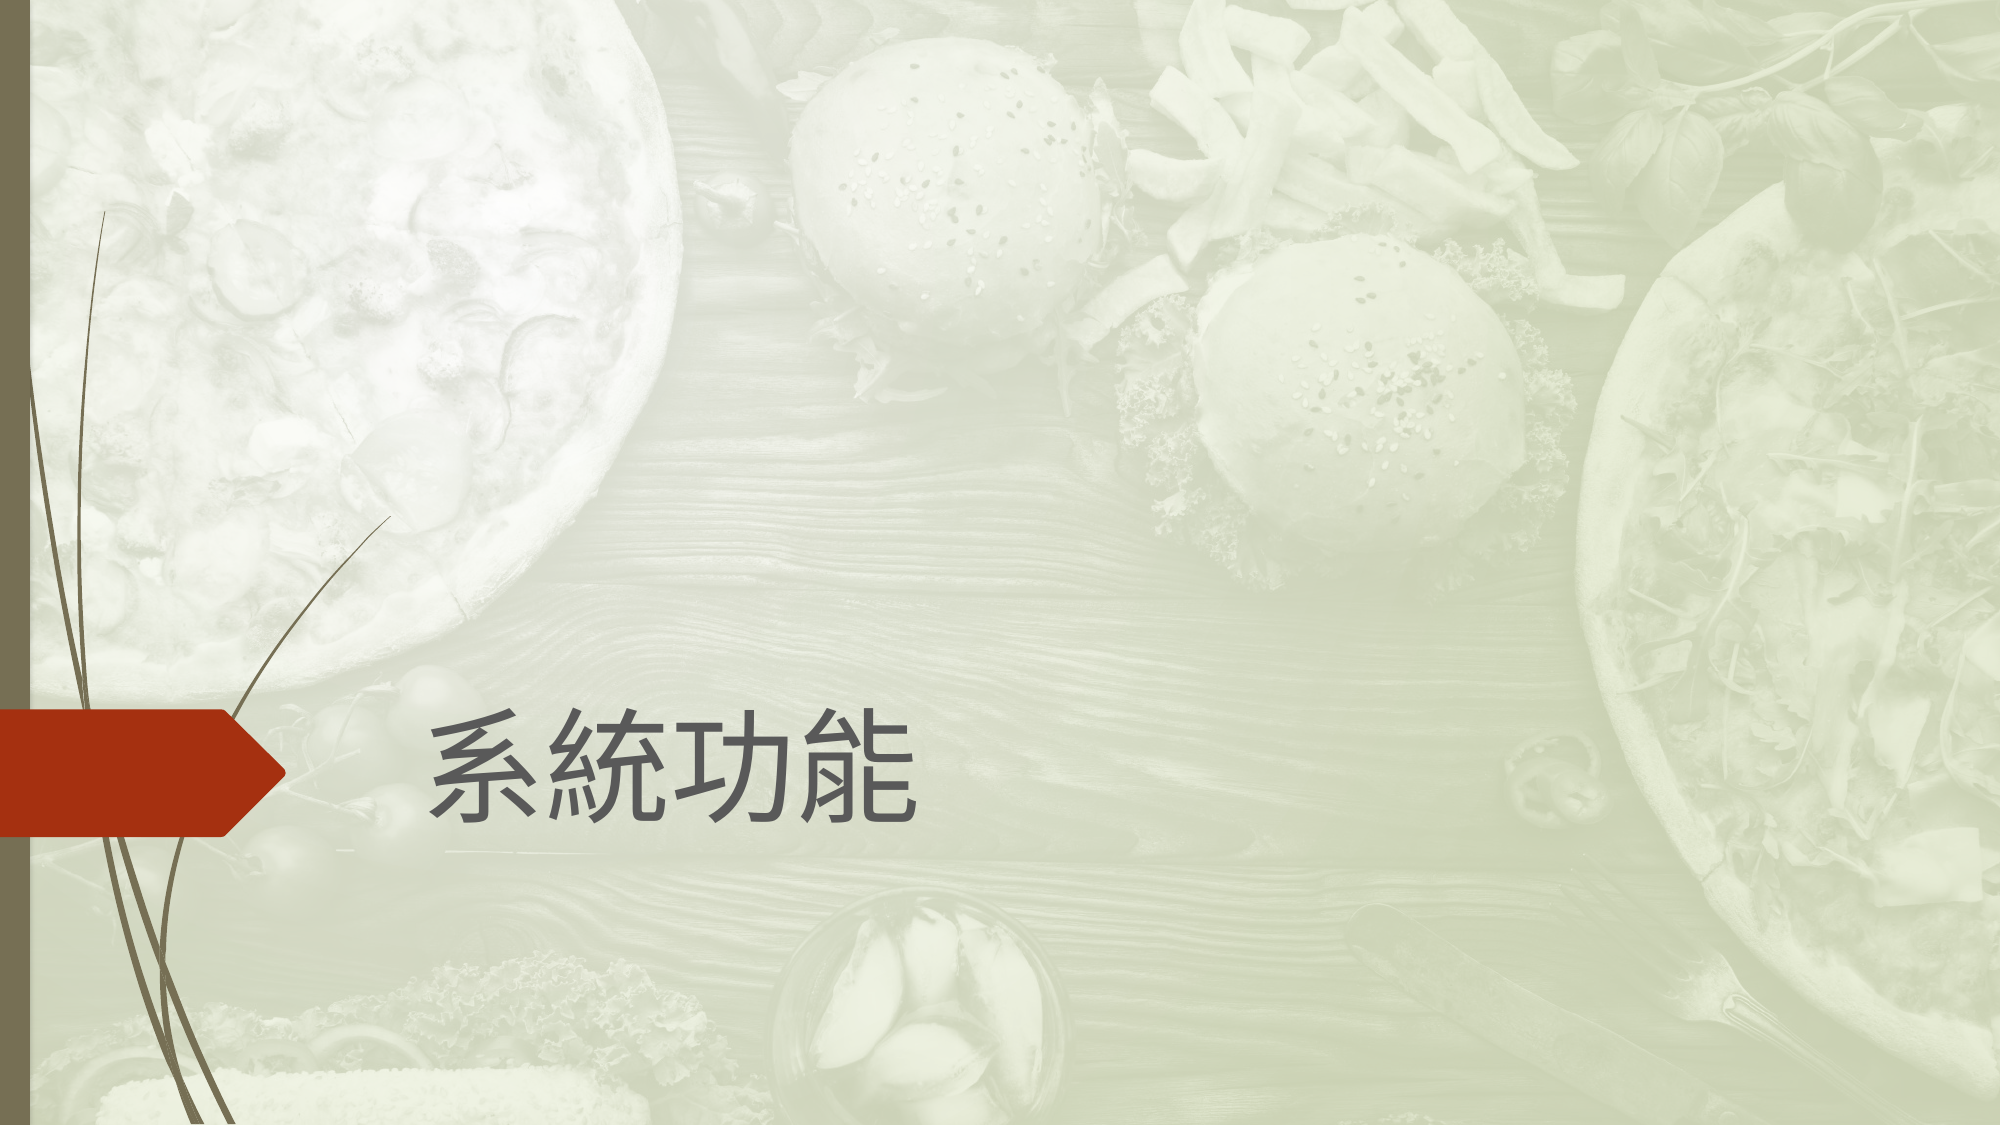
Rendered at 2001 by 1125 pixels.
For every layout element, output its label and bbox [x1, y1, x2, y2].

picture [0, 0, 4, 1125]
picture [392, 0, 2000, 1125]
text_box [4, 0, 392, 1125]
